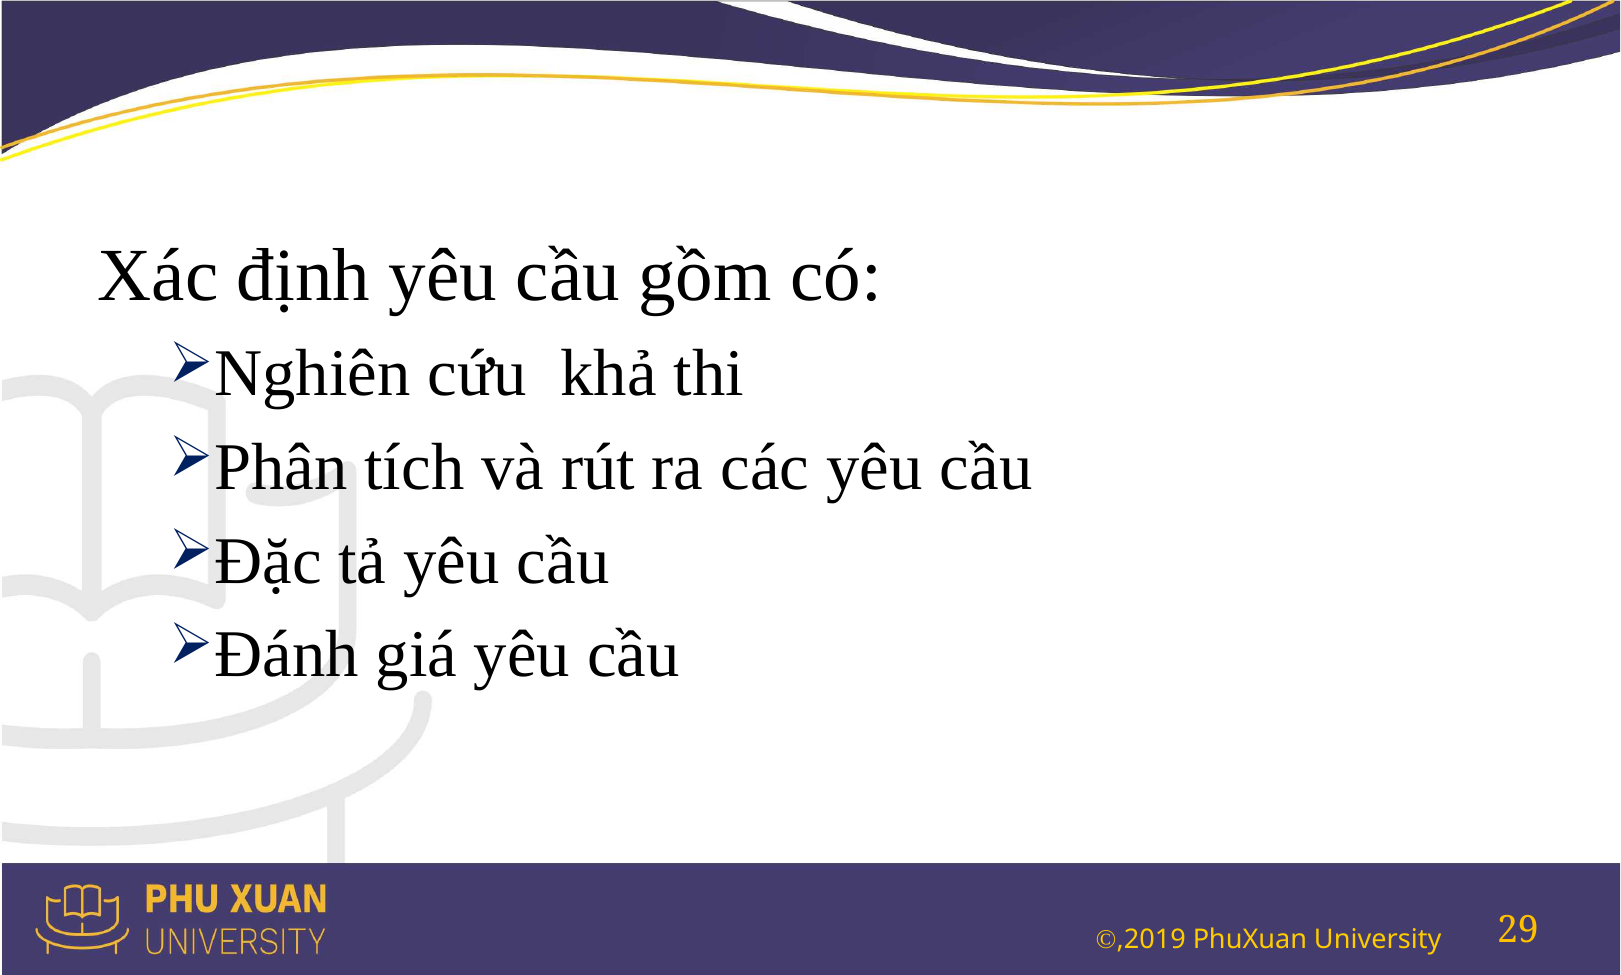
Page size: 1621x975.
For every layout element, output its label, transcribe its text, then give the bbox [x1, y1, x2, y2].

picture [0, 0, 1621, 975]
list Xác định yêu cầu gồm có: Nghiên cứu khả thi Phân tích và rút ra các yêu cầu Đặc tả yêu cầu Đánh giá yêu cầu [81, 216, 1540, 841]
slide_number 29 [1404, 903, 1539, 956]
